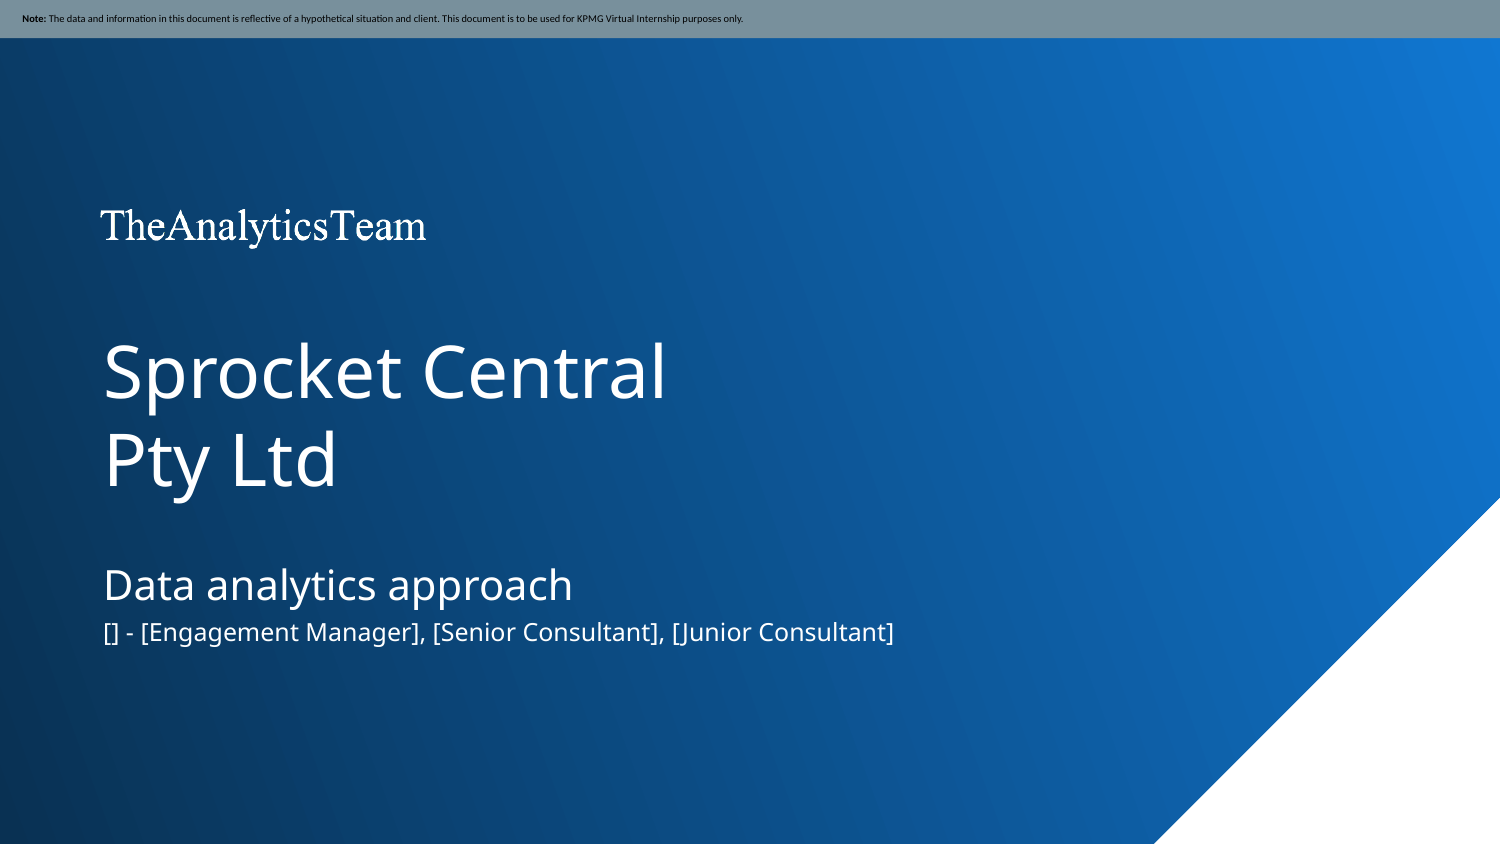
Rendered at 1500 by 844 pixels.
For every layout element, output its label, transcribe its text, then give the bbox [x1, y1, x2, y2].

text_box Sprocket Central Pty Ltd [88, 310, 737, 516]
text_box [0, 39, 1500, 844]
text_box Note: The data and information in this document is reflective of a hypothetical situation and client. This document is to be used for KPMG Virtual Internship purposes only. [0, 0, 1500, 39]
text_box [] - [Engagement Manager], [Senior Consultant], [Junior Consultant] [88, 601, 1114, 662]
text_box Data analytics approach [88, 543, 999, 601]
picture [100, 208, 427, 249]
